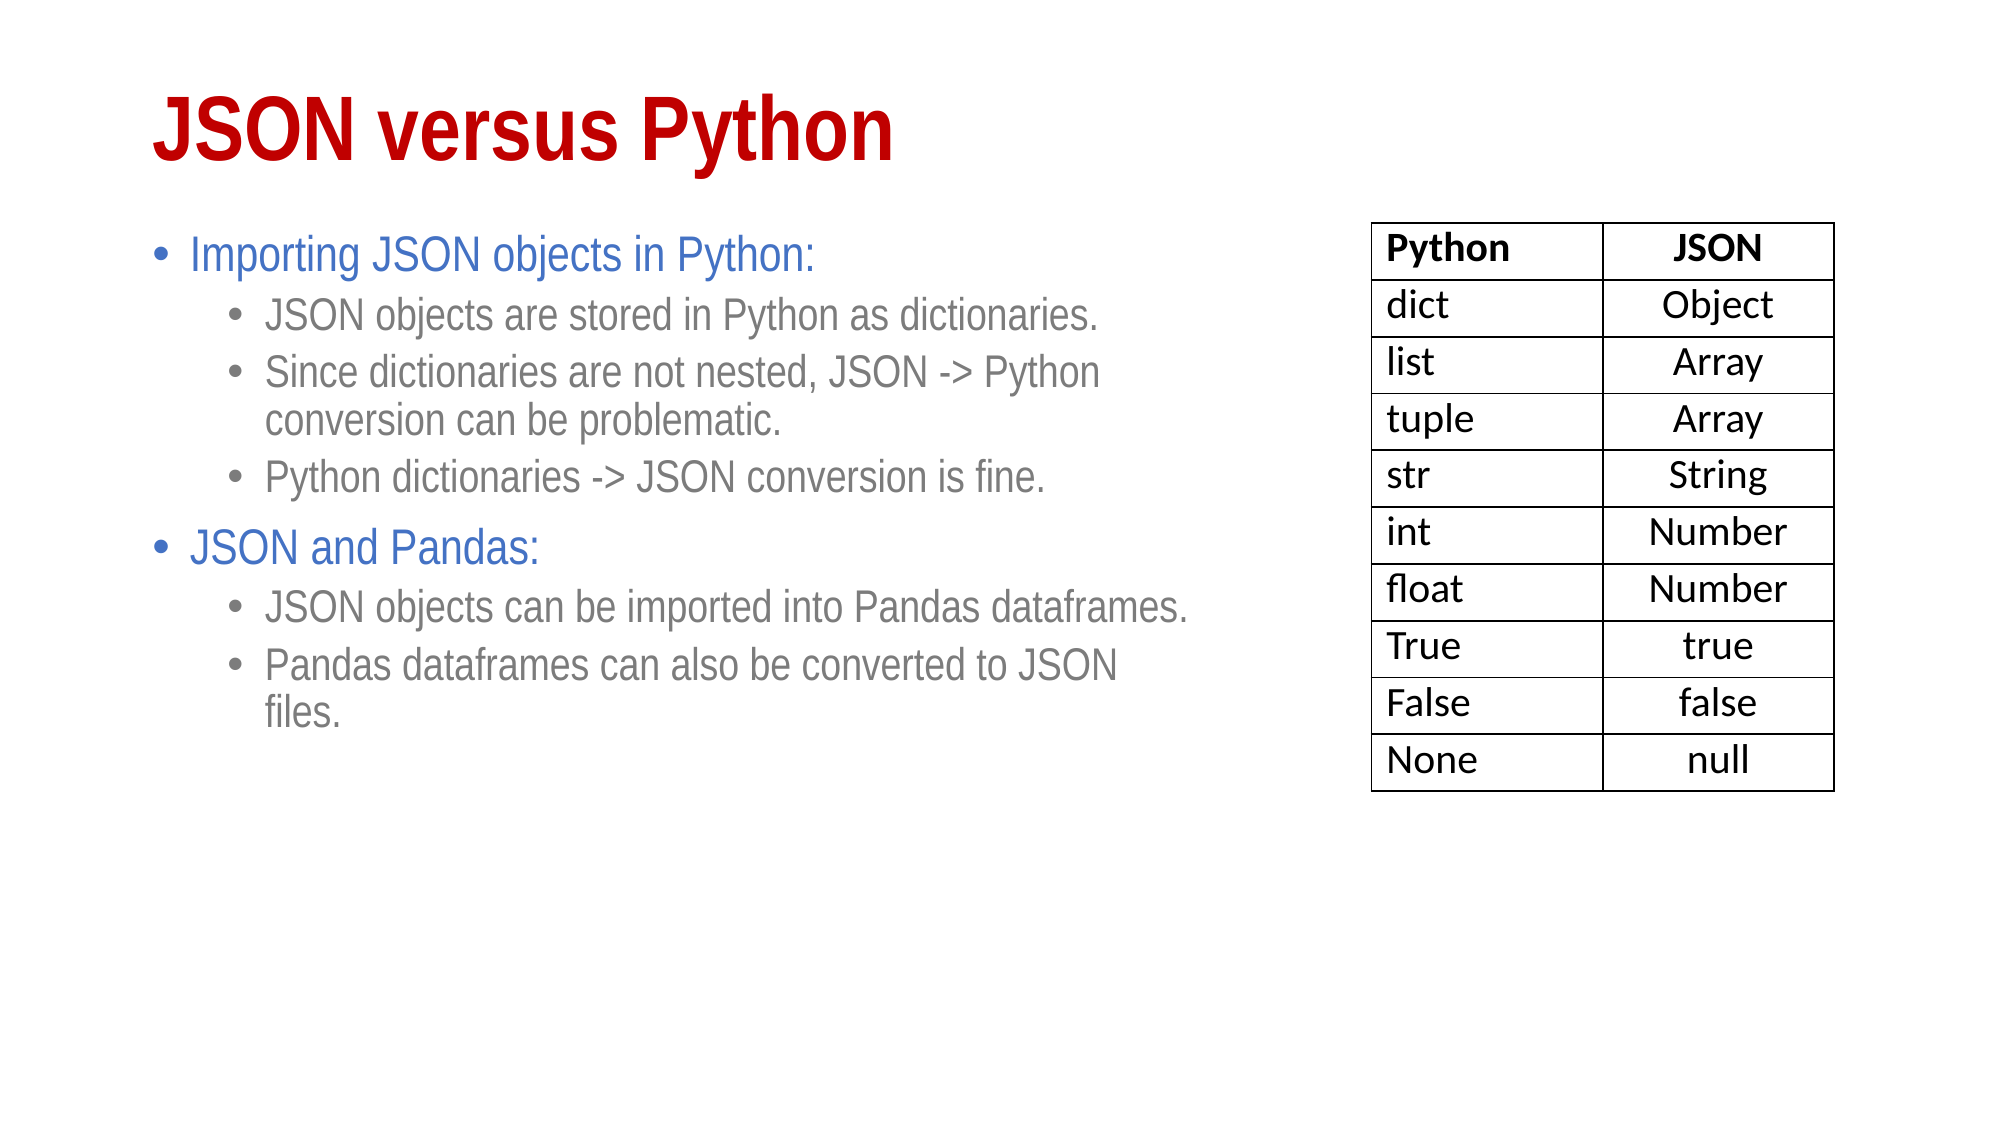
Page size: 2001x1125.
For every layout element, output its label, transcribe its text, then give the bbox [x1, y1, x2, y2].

table_cell list [1372, 338, 1602, 393]
table_cell True [1372, 622, 1602, 677]
table_cell Array [1604, 394, 1833, 449]
table_cell float [1372, 565, 1602, 620]
table_cell str [1372, 451, 1602, 506]
table_cell Number [1604, 565, 1833, 620]
table_header Python [1372, 224, 1602, 279]
table_cell Object [1604, 281, 1833, 336]
table_cell Number [1604, 508, 1833, 563]
table_cell False [1372, 678, 1602, 733]
table_cell tuple [1372, 394, 1602, 449]
table_header JSON [1604, 224, 1833, 279]
table_cell false [1604, 678, 1833, 733]
table_cell int [1372, 508, 1602, 563]
table_cell null [1604, 735, 1833, 790]
table_cell String [1604, 451, 1833, 506]
text_box Importing JSON objects in Python: JSON objects are stored in Python as dictionaries. Since dictionaries are not nested, JSON -> Python conversion can be problematic. Python dictionaries -> JSON conversion is fine. JSON and Pandas: JSON objects can be imported into Pandas dataframes. Pandas dataframes can also be converted to JSON files. [137, 222, 1210, 1058]
table_cell None [1372, 735, 1602, 790]
table_cell true [1604, 622, 1833, 677]
table_cell Array [1604, 338, 1833, 393]
table_cell dict [1372, 281, 1602, 336]
title JSON versus Python [137, 59, 1908, 202]
